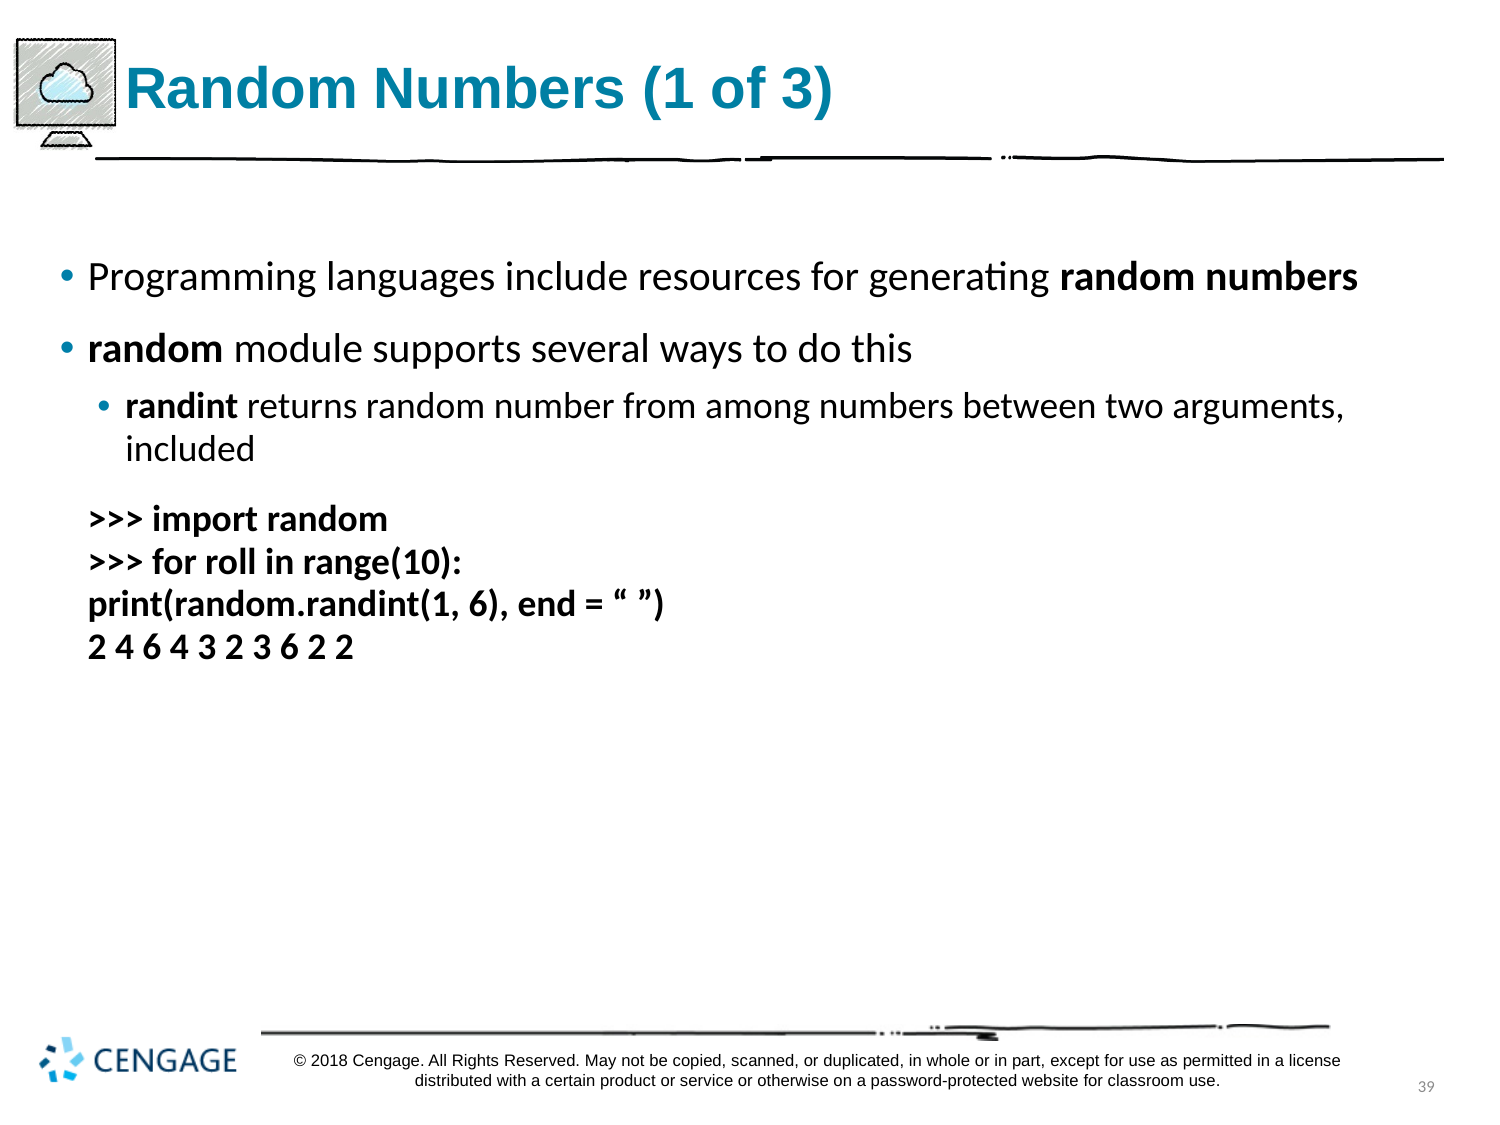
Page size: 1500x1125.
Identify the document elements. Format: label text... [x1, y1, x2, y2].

picture [13, 36, 117, 151]
list Programming languages include resources for generating random numbers random module supports several ways to do this randint returns random number from among numbers between two arguments, included [59, 252, 1441, 473]
title Random Numbers (1 of 3) [125, 60, 1442, 121]
picture [19, 1023, 249, 1095]
picture [95, 155, 1444, 163]
picture [261, 1024, 1331, 1041]
footer © 2018 Cengage. All Rights Reserved. May not be copied, scanned, or duplicated, in whole or in part, except for use as permitted in a license distributed with a certain product or service or otherwise on a password-protected website for classroom use. [262, 1049, 1375, 1090]
list >>> import random >>> for roll in range(10): print(random.rand int(1, 6), end = “ ”) 2 4 6 4 3 2 3 6 2 2 [50, 497, 1431, 670]
